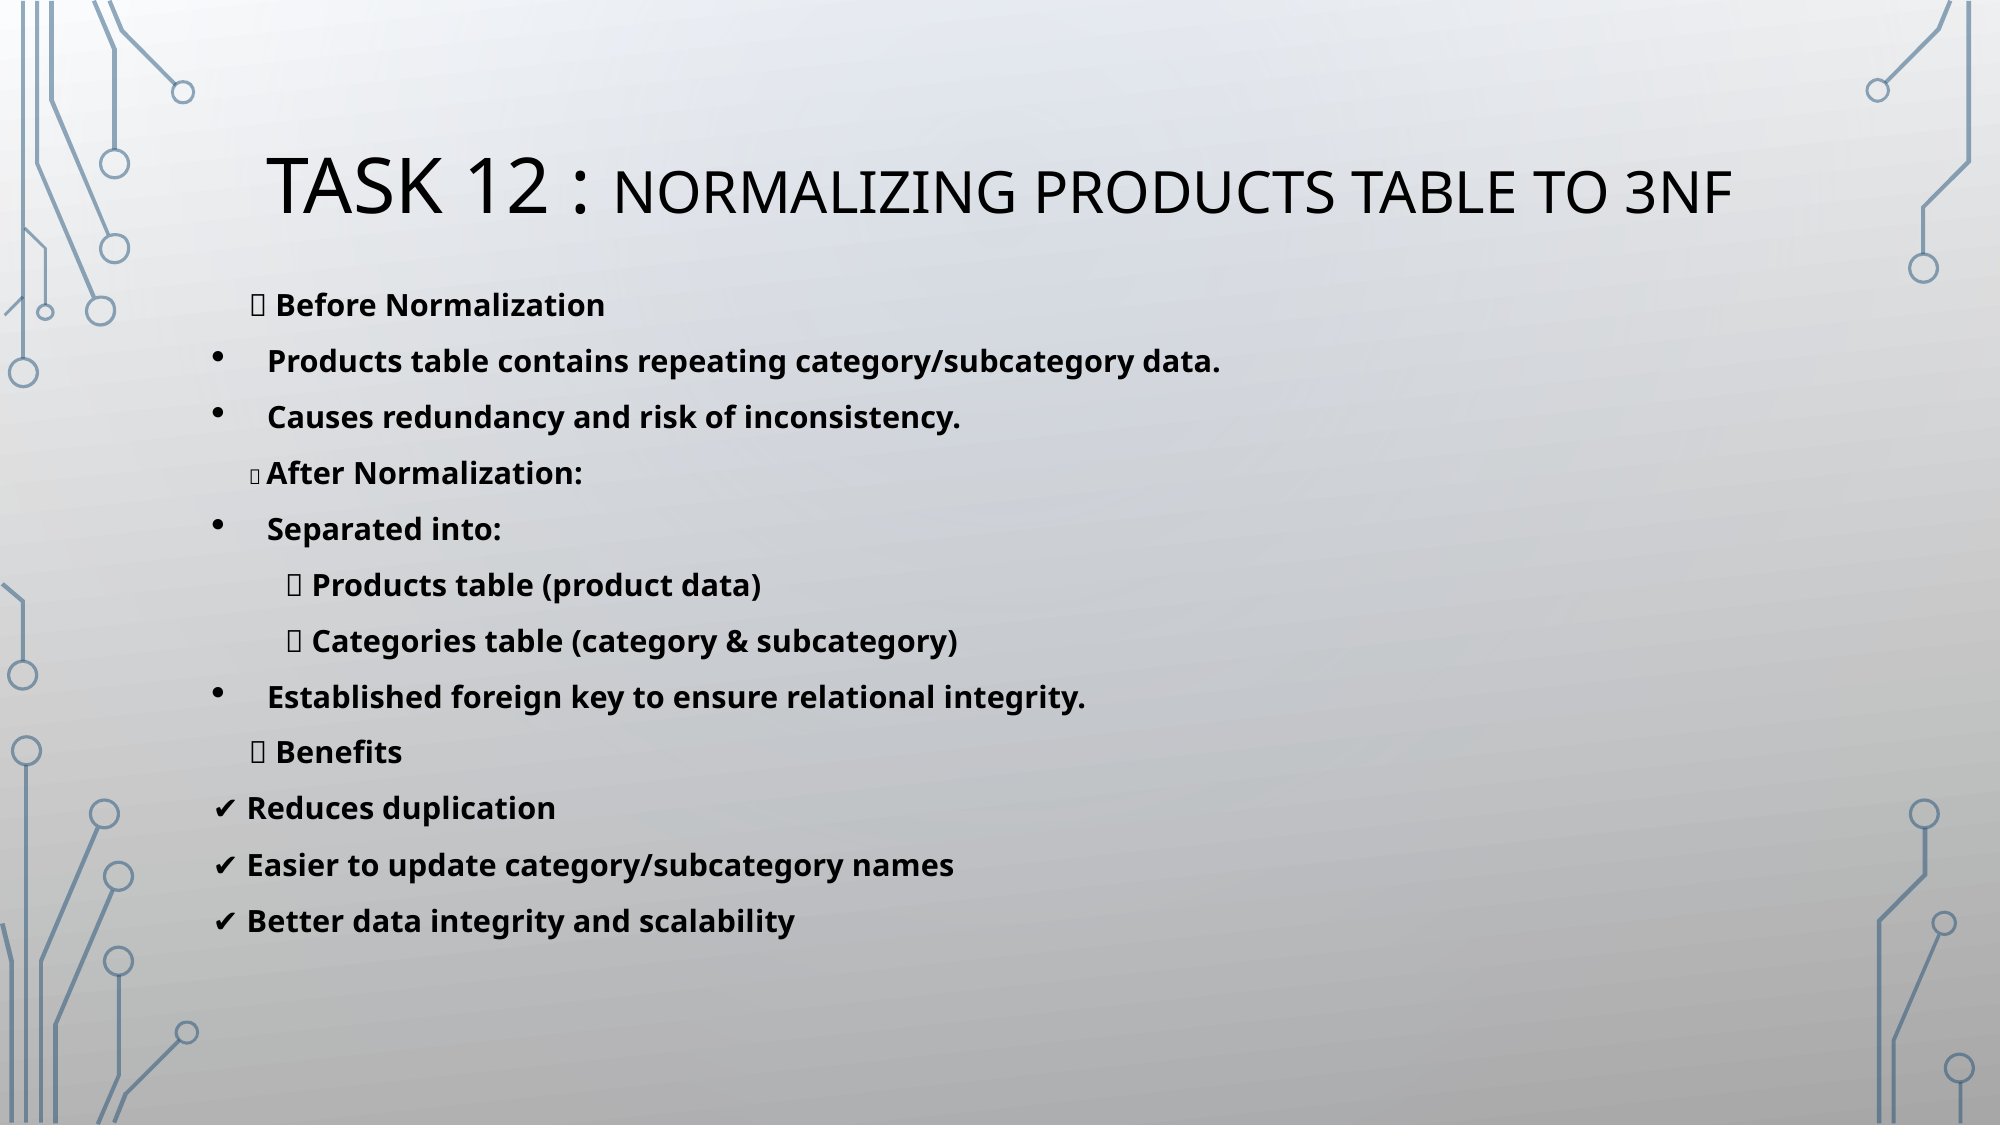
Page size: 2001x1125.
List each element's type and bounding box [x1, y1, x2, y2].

text_box [1863, 0, 1976, 1124]
picture [201, 0, 2000, 1125]
text_box [0, 0, 201, 1125]
